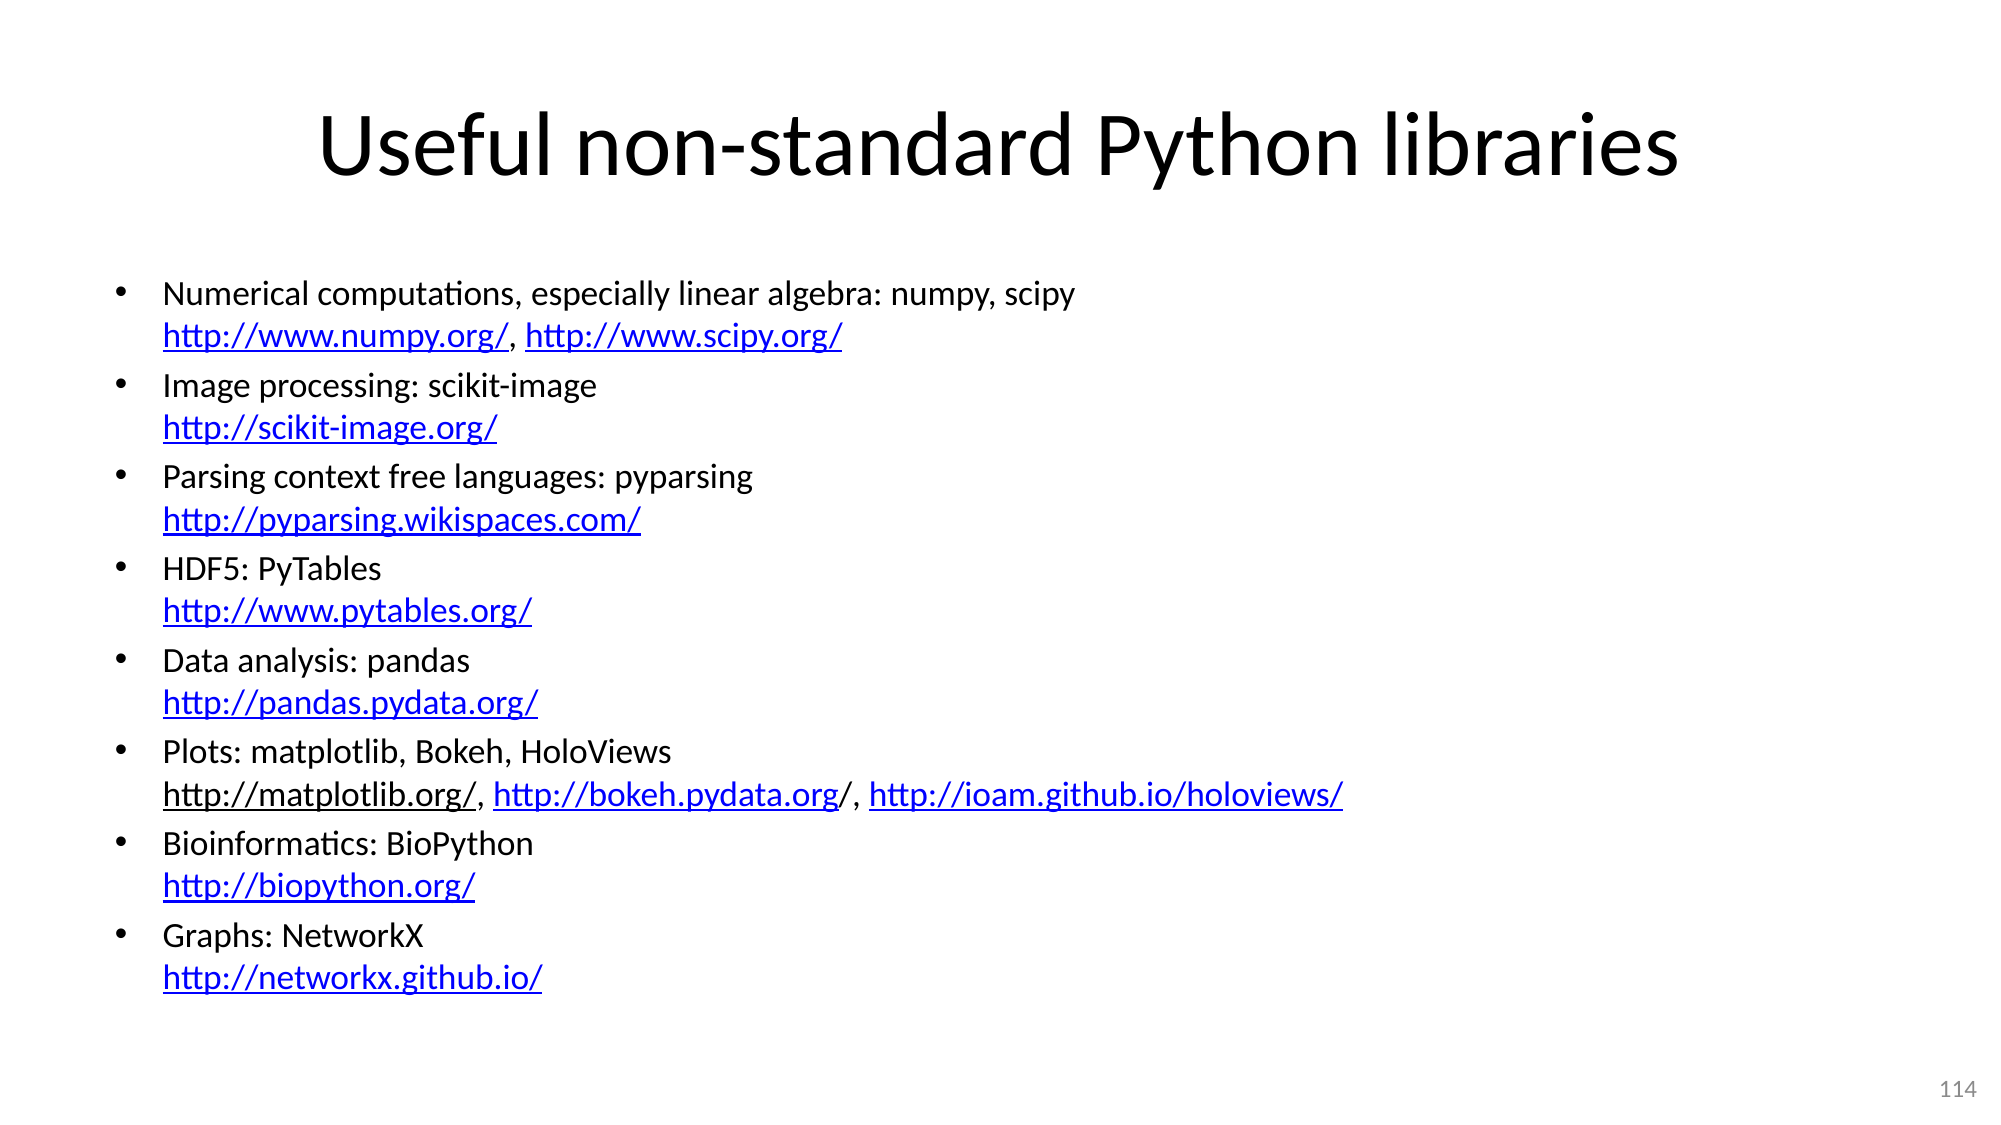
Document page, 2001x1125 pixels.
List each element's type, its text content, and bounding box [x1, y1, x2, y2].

title Useful non-standard Python libraries [99, 45, 1900, 233]
list Numerical computations, especially linear algebra: numpy, scipy http://www.numpy.org/, http://www.scipy.org/ Image processing: scikit-image http://scikit-image.org/ Parsing context free languages: pyparsing http://pyparsing.wikispaces.com/ HDF5: PyTables http://www.pytables.org/ Data analysis: pandas http://pandas.pydata.org/ Plots: matplotlib, Bokeh, HoloViews http://matplotlib.org/, http://bokeh.pydata.org/, http://ioam.github.io/holoviews/ Bioinformatics: BioPython http://biopython.org/ Graphs: NetworkX http://networkx.github.io/ [99, 262, 1900, 1005]
slide_number 114 [1525, 1057, 1993, 1118]
